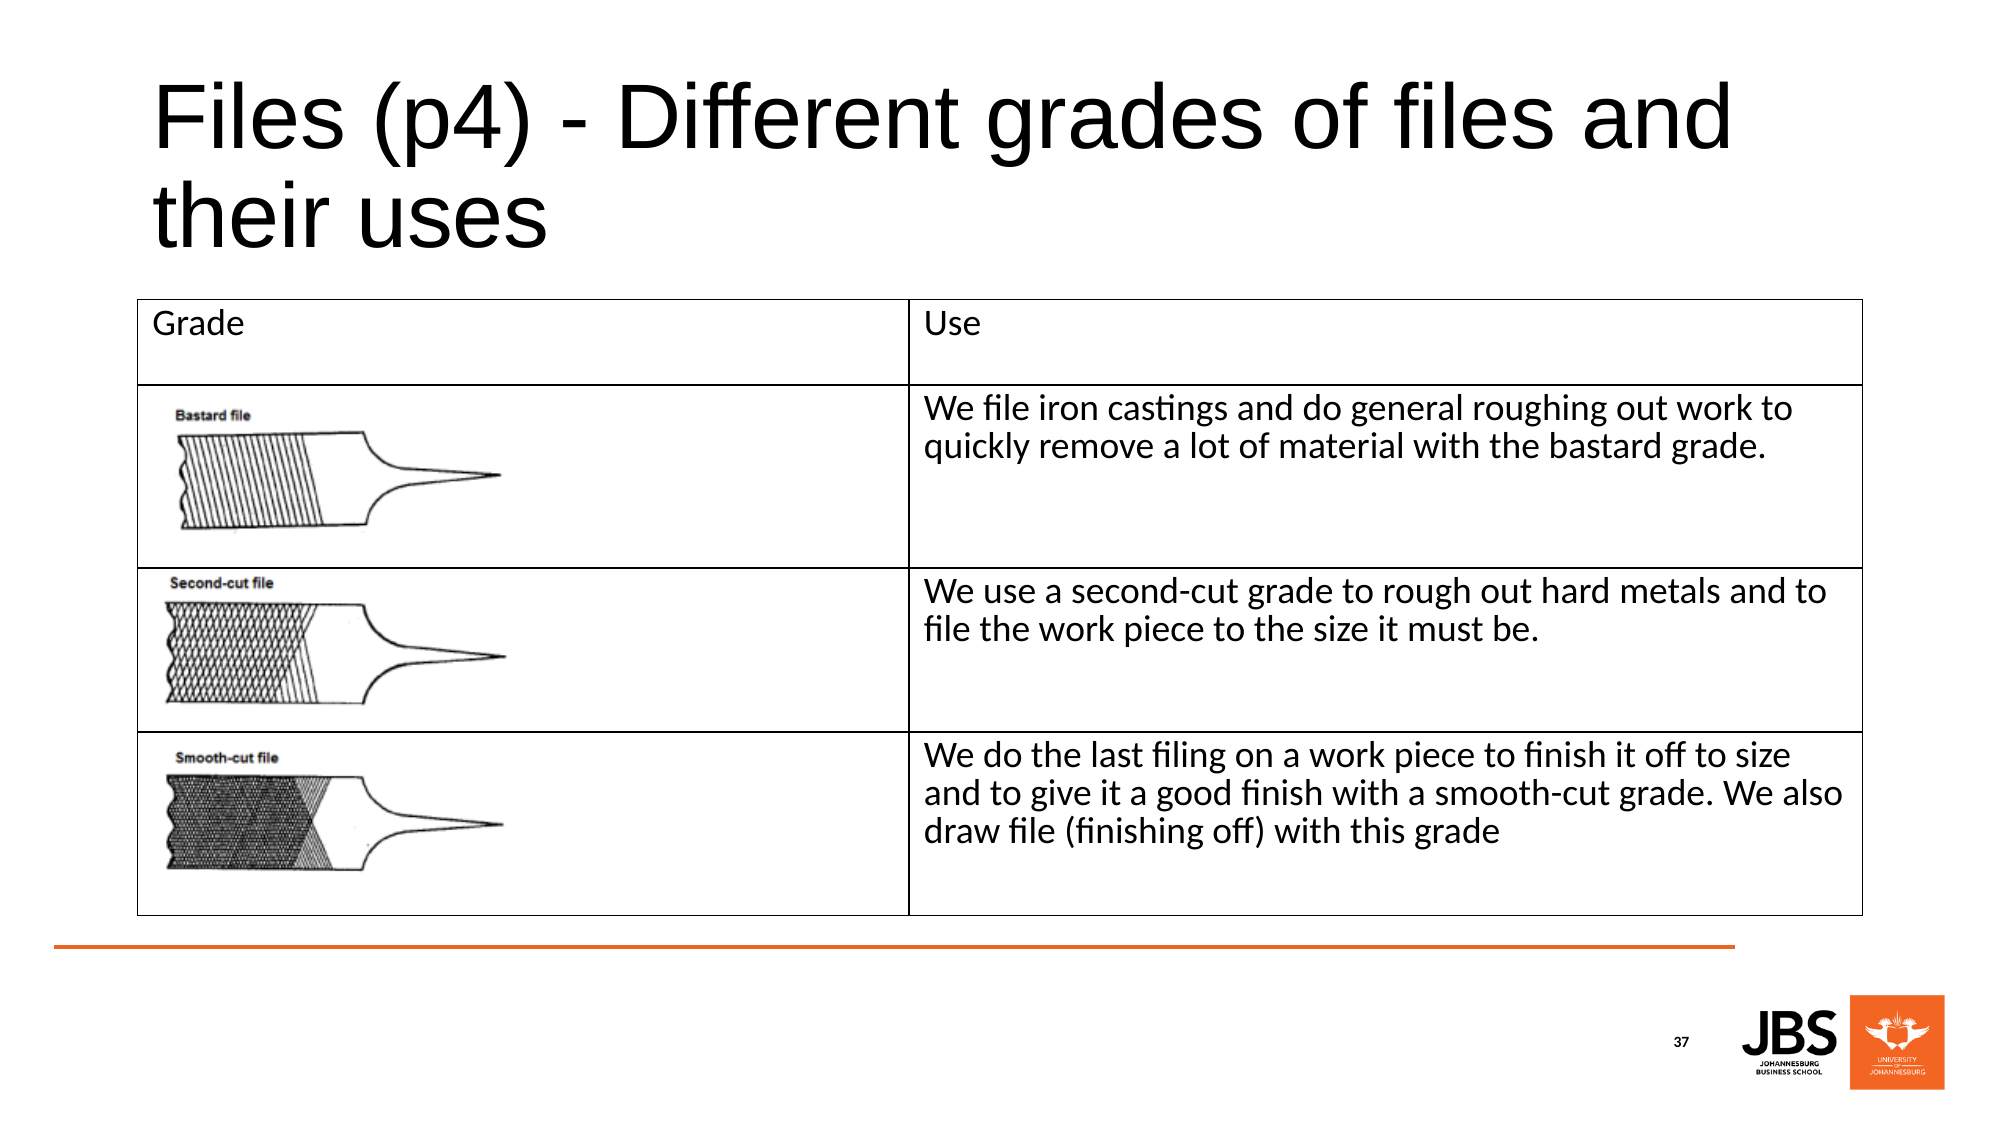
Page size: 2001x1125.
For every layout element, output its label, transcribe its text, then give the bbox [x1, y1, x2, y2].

table_cell [138, 386, 908, 567]
table_cell We use a second-cut grade to rough out hard metals and to file the work piece to the size it must be. [910, 569, 1862, 731]
table_cell [138, 569, 908, 731]
table_cell [138, 733, 908, 915]
picture [154, 748, 512, 879]
picture [159, 574, 513, 709]
picture [159, 406, 512, 535]
picture [1728, 981, 1958, 1103]
table_header Use [910, 300, 1862, 384]
table_header Grade [138, 300, 908, 384]
title Files (p4) - Different grades of files and their uses [137, 59, 1863, 278]
table_cell We do the last filing on a work piece to finish it off to size and to give it a good finish with a smooth-cut grade. We also draw file (finishing off) with this grade [910, 733, 1862, 915]
table_cell We file iron castings and do general roughing out work to quickly remove a lot of material with the bastard grade. [910, 386, 1862, 567]
